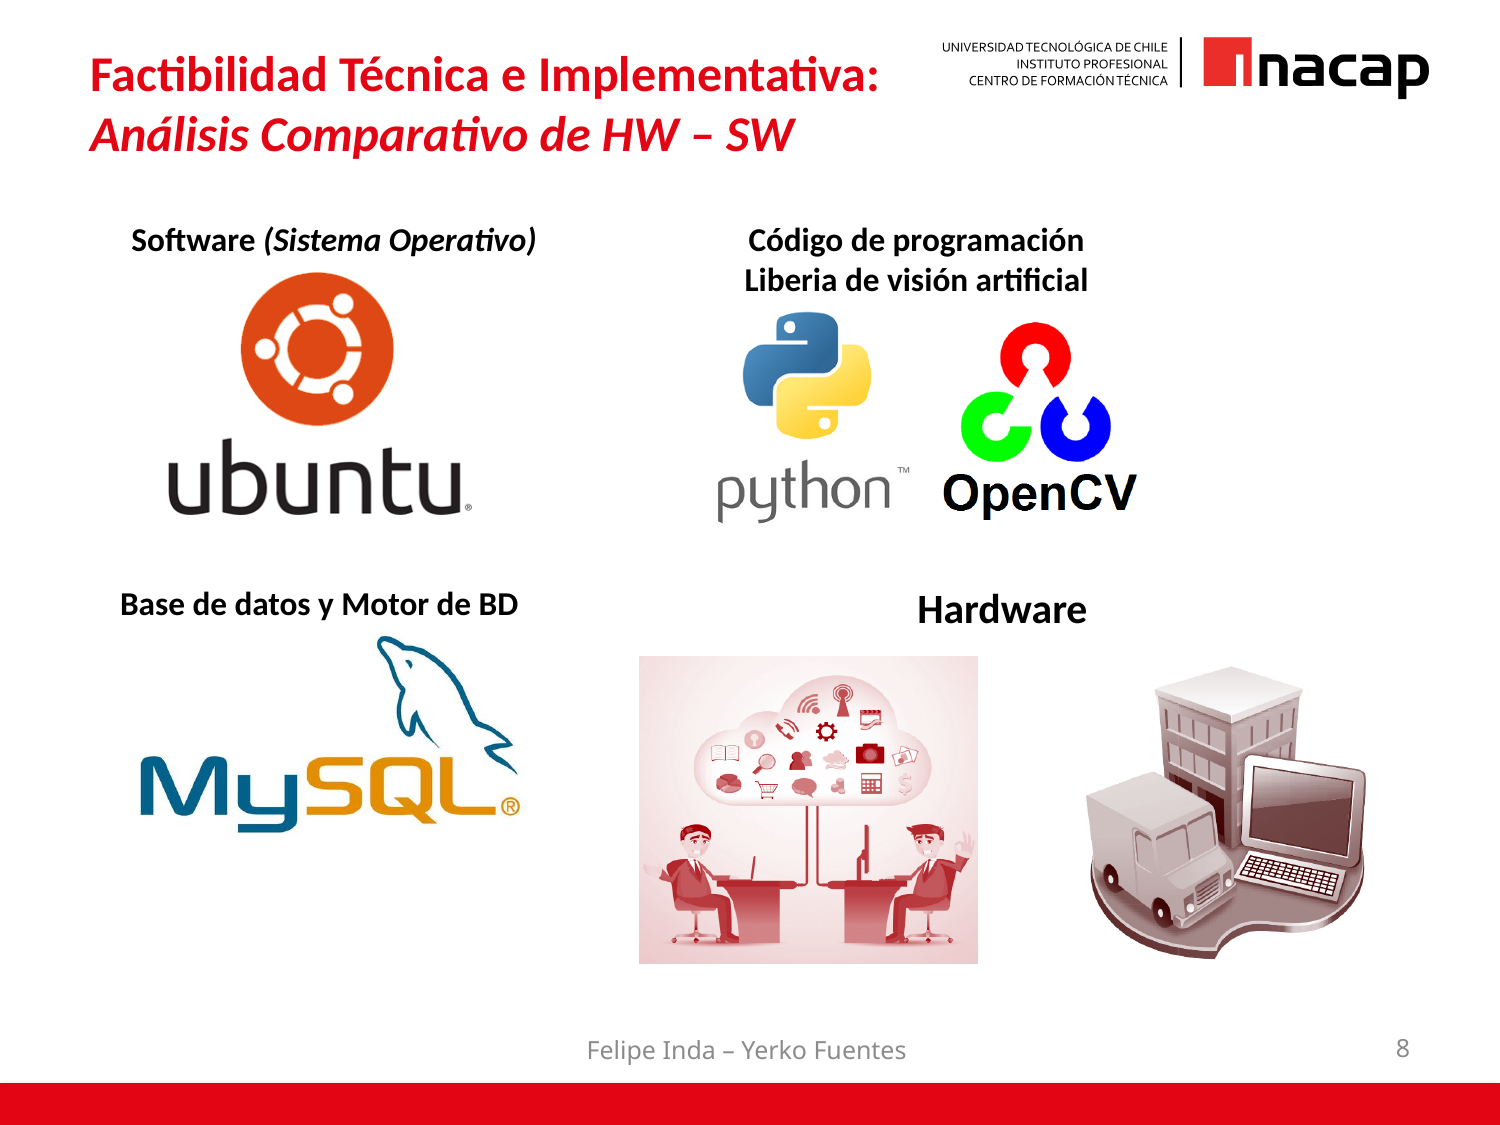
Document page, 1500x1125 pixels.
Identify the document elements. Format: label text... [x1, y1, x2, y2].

picture [1010, 656, 1447, 964]
text_box Código de programación Liberia de visión artificial [713, 210, 1120, 305]
picture [115, 591, 537, 877]
slide_number 8 [1253, 1032, 1425, 1068]
picture [168, 272, 473, 515]
title Factibilidad Técnica e Implementativa: Análisis Comparativo de HW – SW [75, 38, 905, 164]
text_box Hardware [902, 574, 1120, 640]
picture [706, 299, 914, 535]
picture [939, 33, 1431, 100]
text_box Software (Sistema Operativo) [116, 211, 588, 266]
text_box Base de datos y Motor de BD [105, 574, 576, 630]
footer Felipe Inda – Yerko Fuentes [241, 1032, 1253, 1068]
picture [638, 656, 978, 964]
picture [930, 311, 1149, 523]
